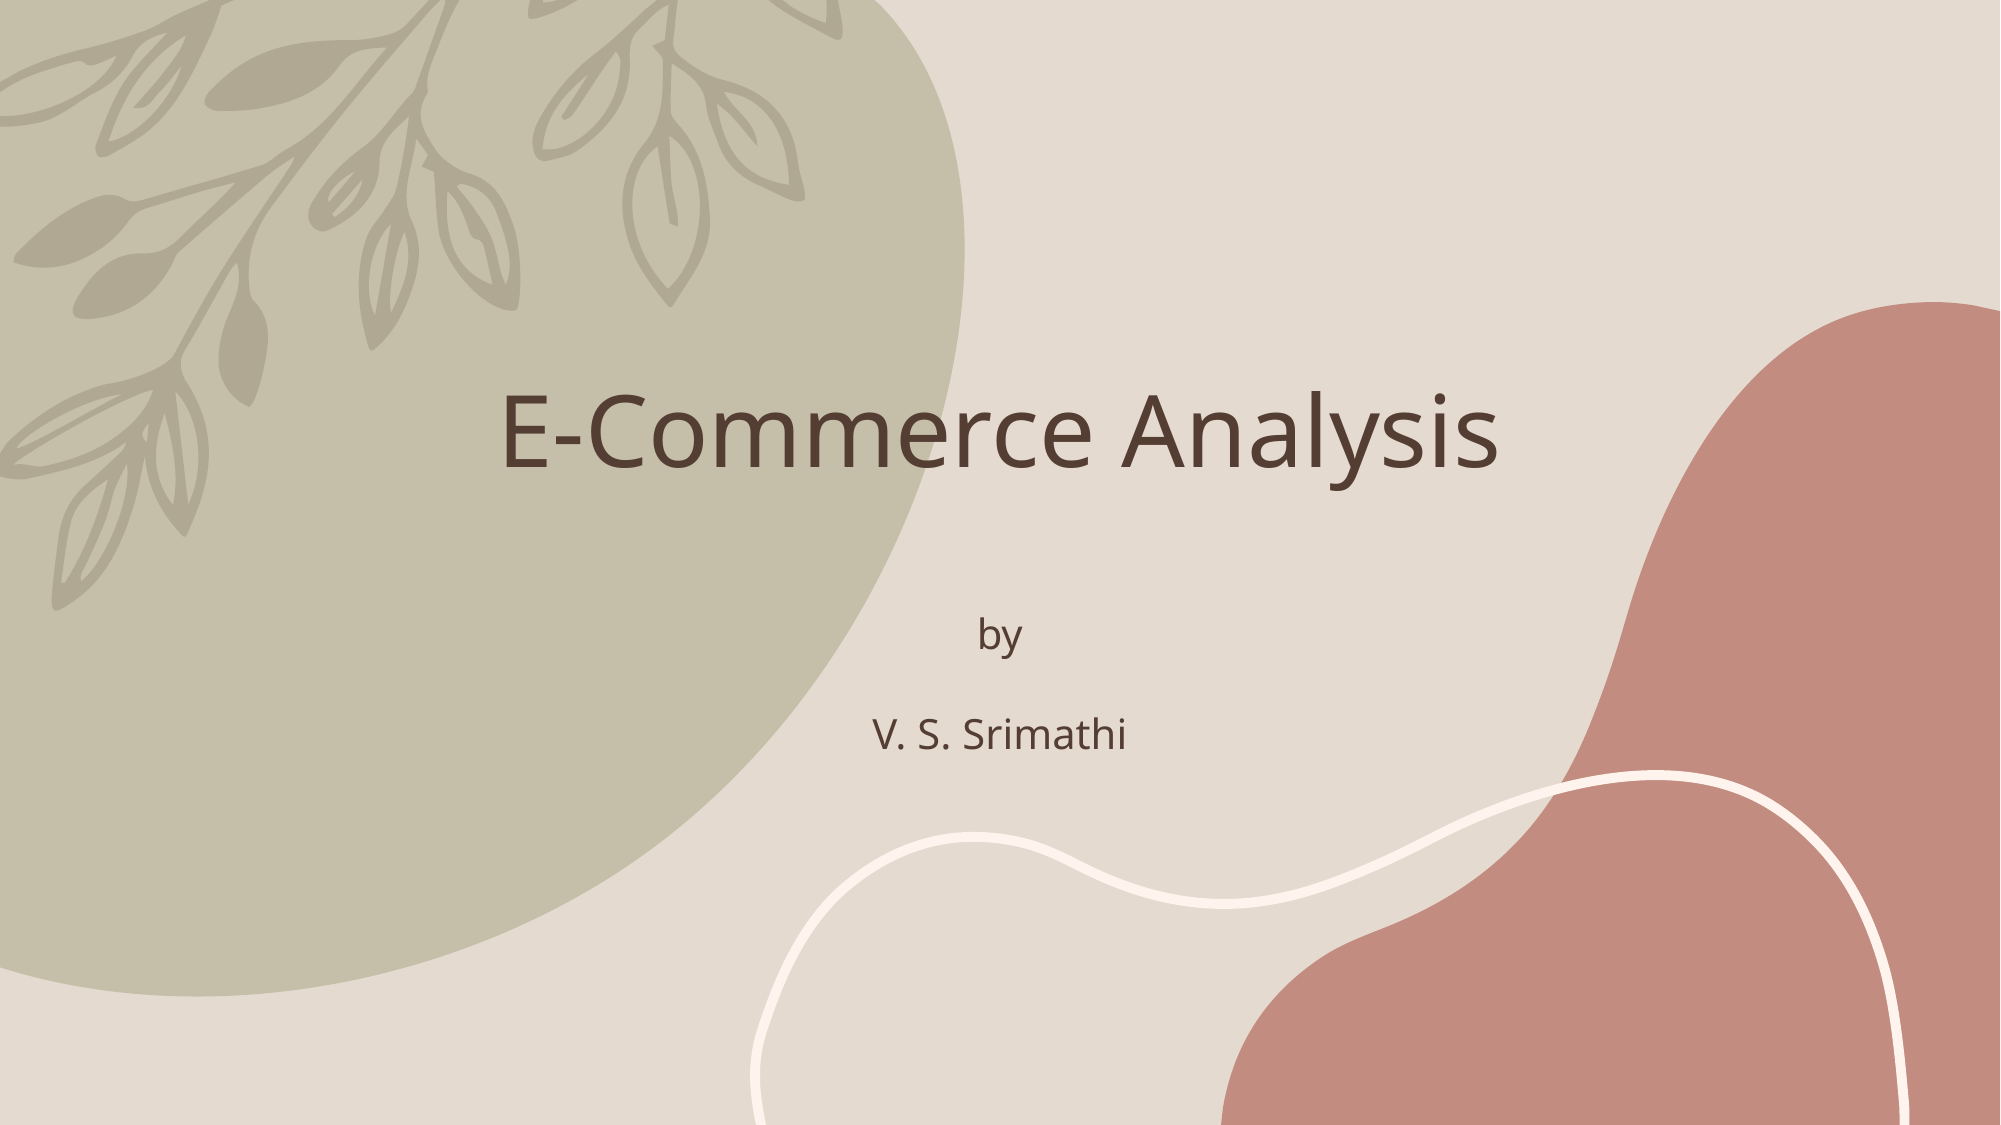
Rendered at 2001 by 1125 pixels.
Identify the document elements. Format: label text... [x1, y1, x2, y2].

title E-Commerce Analysis by V. S. Srimathi [150, 149, 1850, 975]
